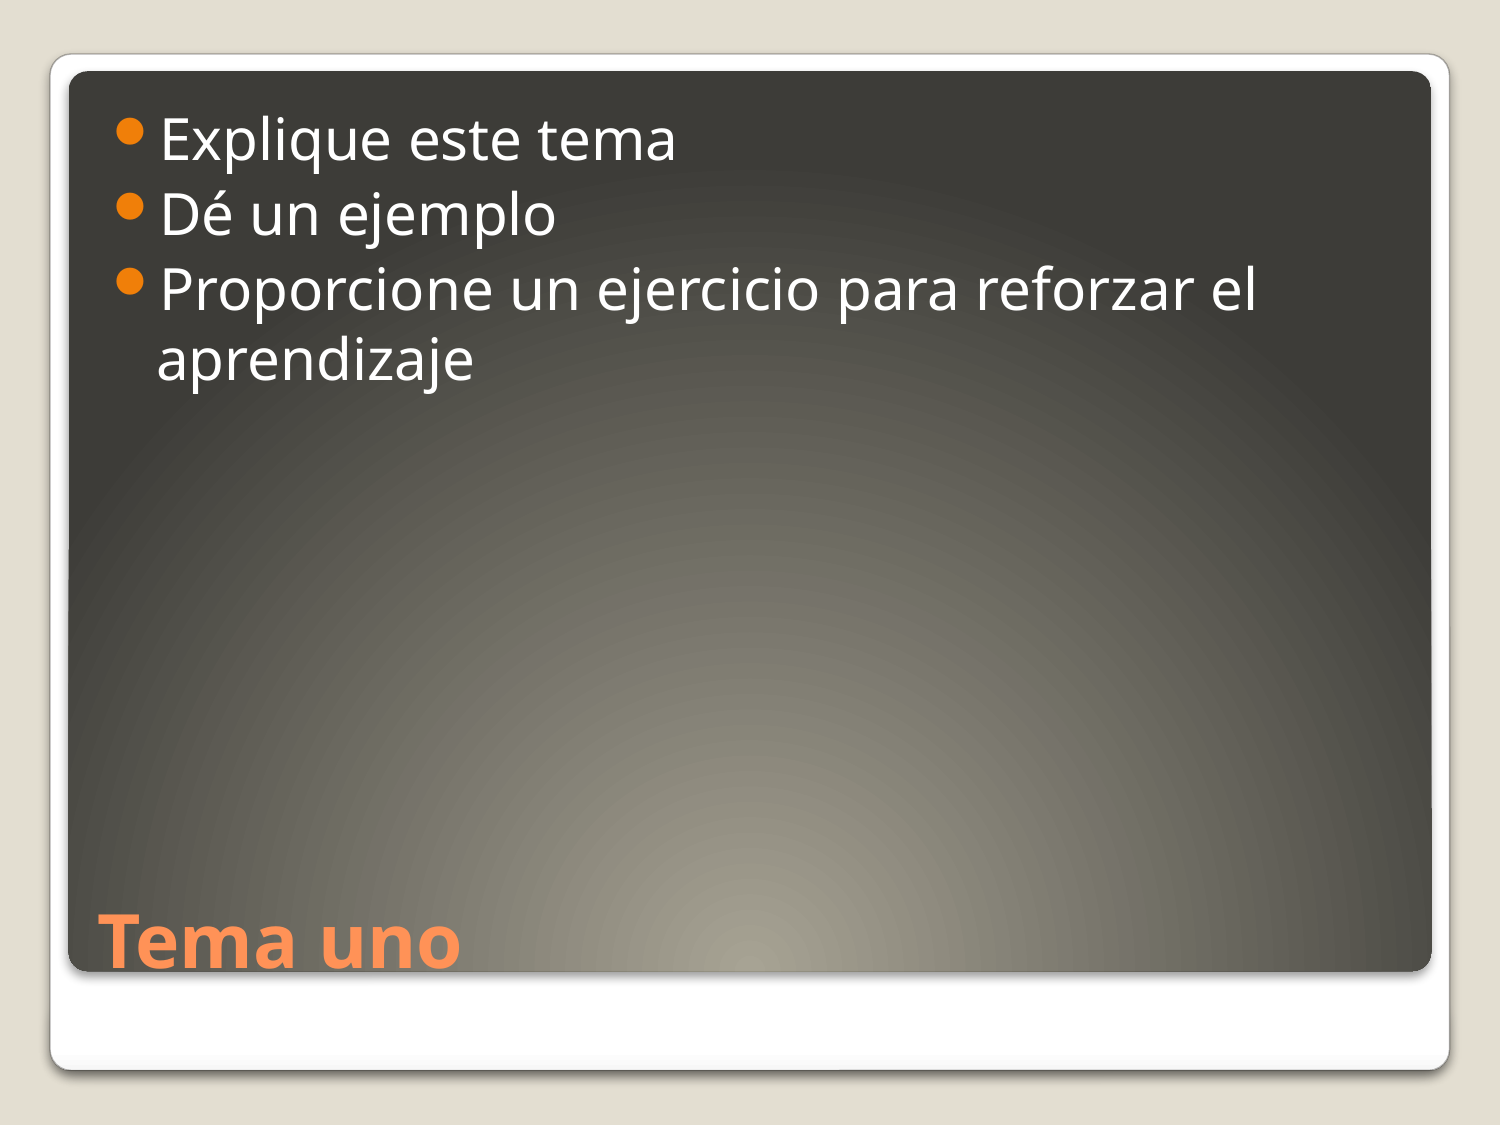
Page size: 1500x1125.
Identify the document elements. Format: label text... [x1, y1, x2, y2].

list Explique este tema Dé un ejemplo Proporcione un ejercicio para reforzar el aprendizaje [82, 86, 1425, 774]
title Tema uno [82, 819, 1425, 992]
